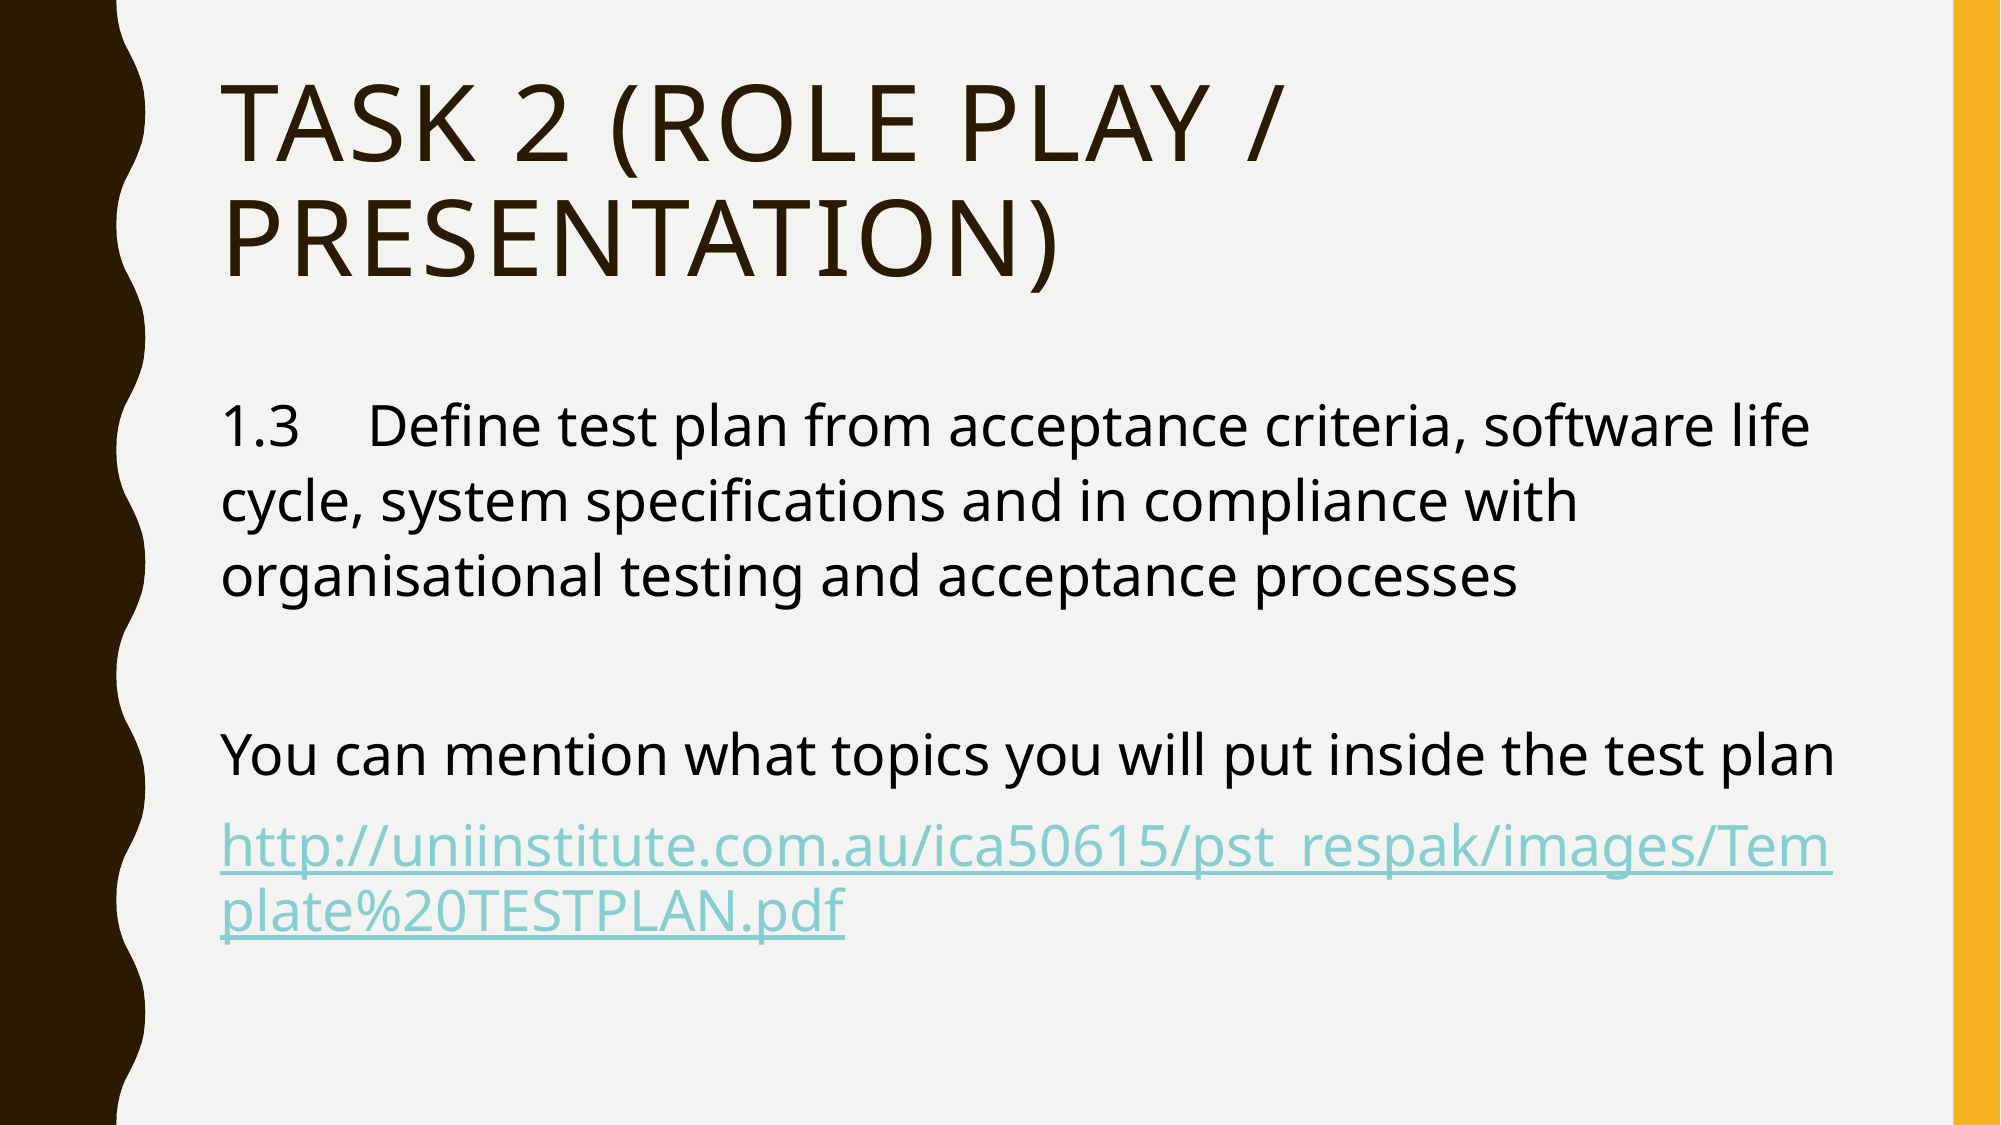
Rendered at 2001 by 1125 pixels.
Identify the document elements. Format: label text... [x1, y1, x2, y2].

title TASK 2 (role play / presentation) [205, 62, 1875, 308]
list 1.3 Define test plan from acceptance criteria, software life cycle, system specifications and in compliance with organisational testing and acceptance processes You can mention what topics you will put inside the test plan http://uniinstitute.com.au/ica50615/pst_respak/images/Template%20TESTPLAN.pdf [205, 375, 1875, 965]
